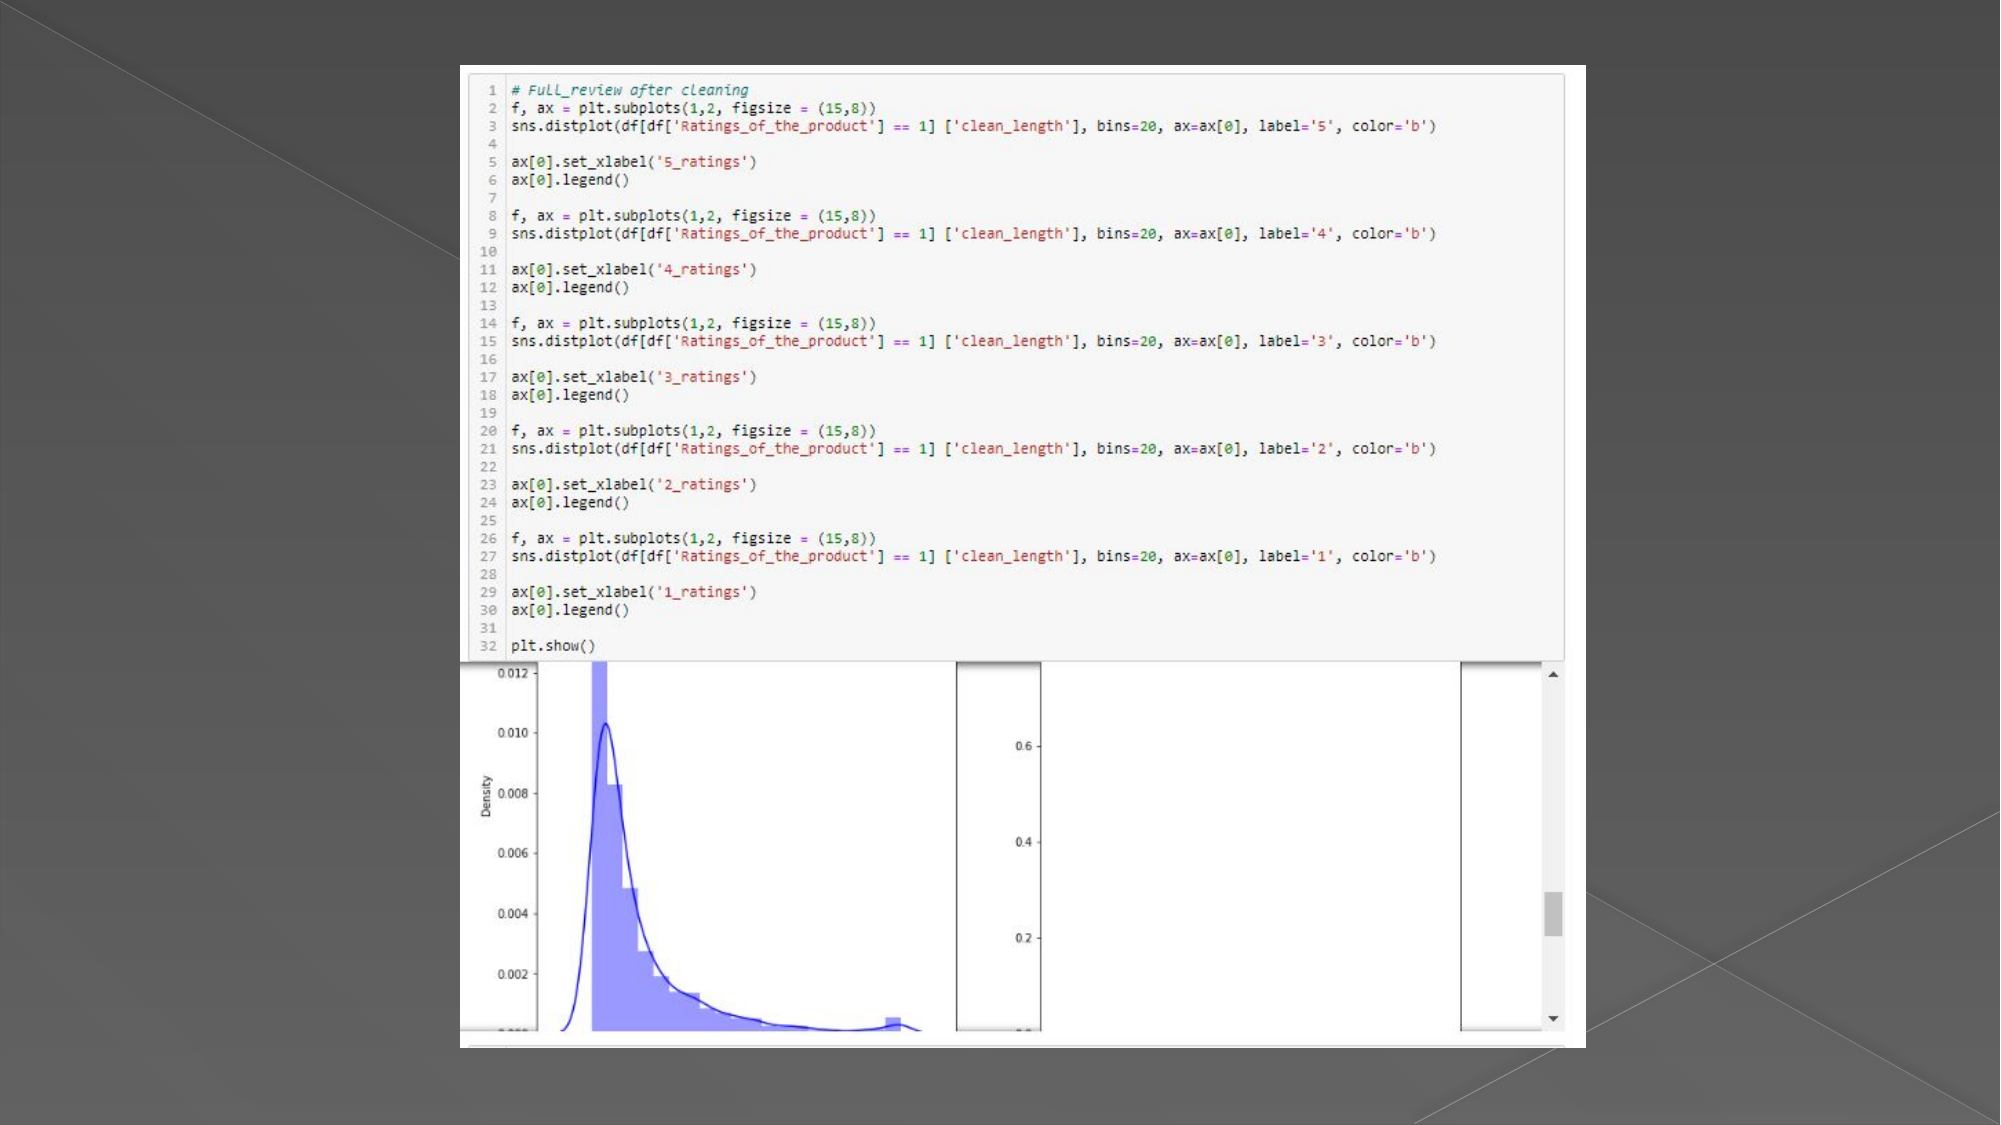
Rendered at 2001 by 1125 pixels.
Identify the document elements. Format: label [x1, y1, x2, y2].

list [459, 65, 1586, 1048]
